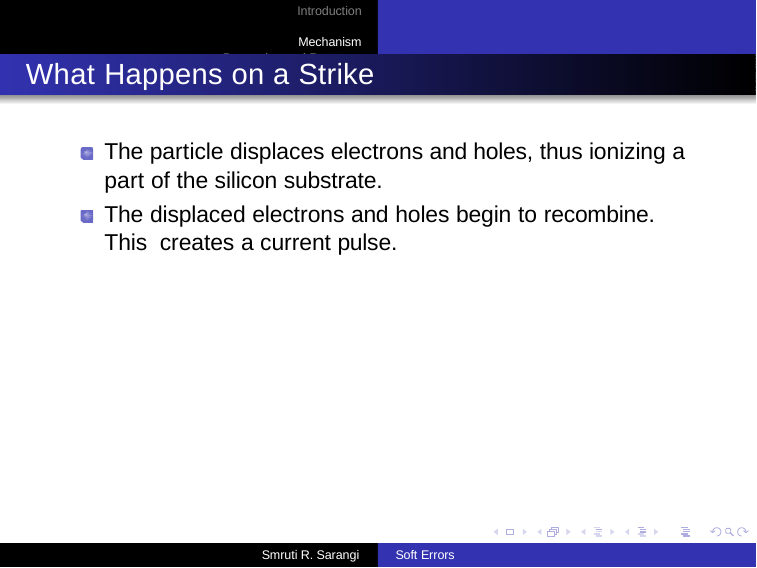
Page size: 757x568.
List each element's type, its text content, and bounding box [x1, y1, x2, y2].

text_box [0, 542, 757, 568]
text_box [80, 147, 94, 160]
text_box The particle displaces electrons and holes, thus ionizing a part of the silicon substrate. The displaced electrons and holes begin to recombine. This creates a current pulse. [102, 135, 699, 255]
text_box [0, 0, 757, 96]
text_box [80, 210, 94, 223]
